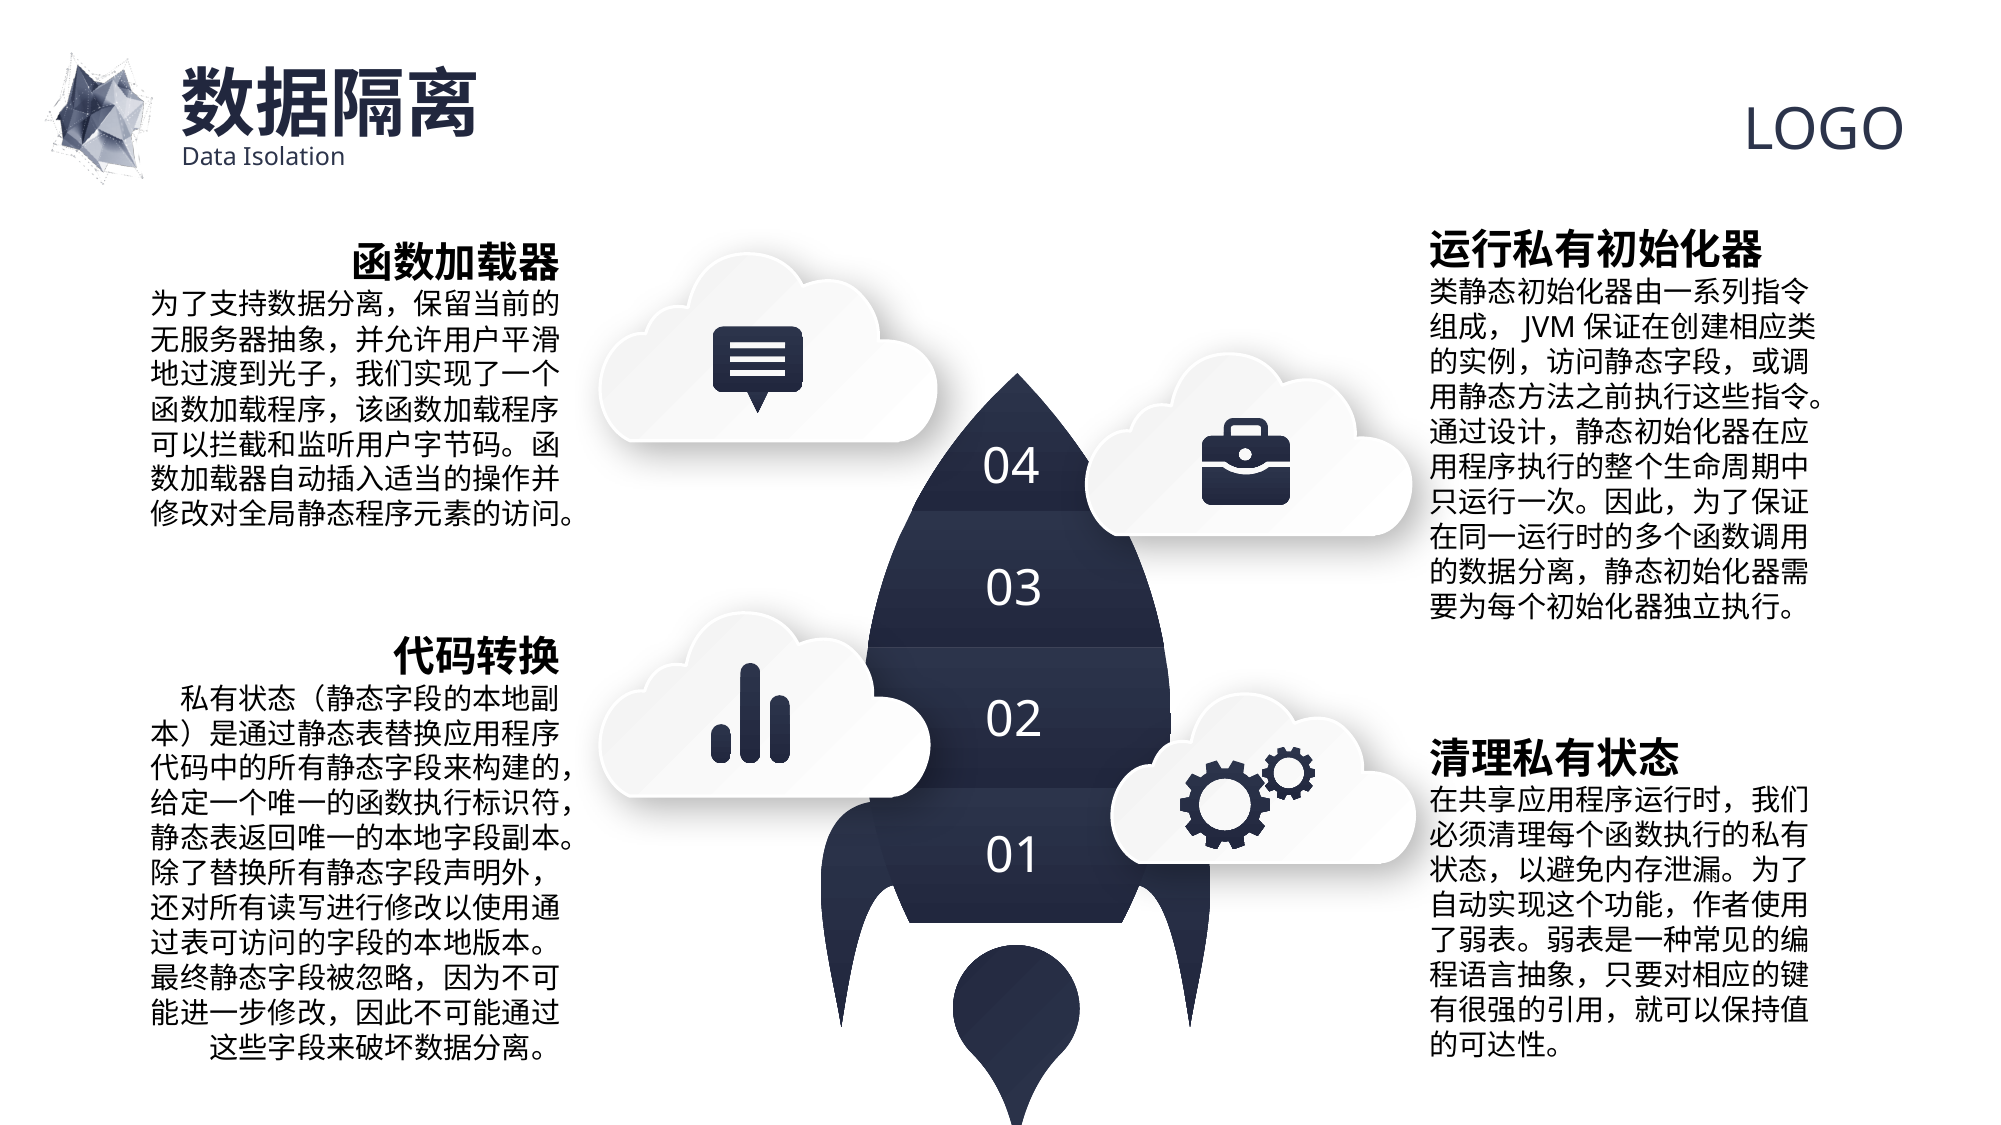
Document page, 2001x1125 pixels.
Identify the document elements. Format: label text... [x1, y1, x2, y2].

text_box 代码转换 私有状态（静态字段的本地副本）是通过静态表替换应用程序代码中的所有静态字段来构建的，给定一个唯一的函数执行标识符，静态表返回唯一的本地字段副本。除了替换所有静态字段声明外，还对所有读写进行修改以使用通过表可访问的字段的本地版本。最终静态字段被忽略，因为不可能进一步修改，因此不可能通过这些字段来破坏数据分离。 [123, 572, 575, 1072]
picture [0, 0, 187, 236]
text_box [820, 373, 1211, 1072]
text_box 清理私有状态 在共享应用程序运行时，我们必须清理每个函数执行的私有状态，以避免内存泄漏。为了自动实现这个功能，作者使用了弱表。弱表是一种常见的编程语言抽象，只要对相应的键有很强的引用，就可以保持值的可达性。 [1414, 674, 1852, 1069]
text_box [711, 662, 790, 764]
text_box [599, 612, 820, 797]
text_box 运行私有初始化器 类静态初始化器由一系列指令组成，JVM保证在创建相应类的实例，访问静态字段，或调用静态方法之前执行这些指令。通过设计，静态初始化器在应用程序执行的整个生命周期中只运行一次。因此，为了保证在同一运行时的多个函数调用的数据分离，静态初始化器需要为每个初始化器独立执行。 [1414, 165, 1852, 631]
text_box [600, 253, 934, 441]
text_box [1185, 353, 1411, 535]
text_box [1202, 417, 1290, 505]
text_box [179, 70, 774, 179]
text_box [1211, 693, 1414, 863]
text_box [712, 326, 803, 413]
text_box 函数加载器 为了支持数据分离，保留当前的无服务器抽象，并允许用户平滑地过渡到光子，我们实现了一个函数加载程序，该函数加载程序可以拦截和监听用户字节码。函数加载器自动插入适当的操作并修改对全局静态程序元素的访问。 [123, 178, 575, 538]
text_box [1180, 746, 1316, 850]
